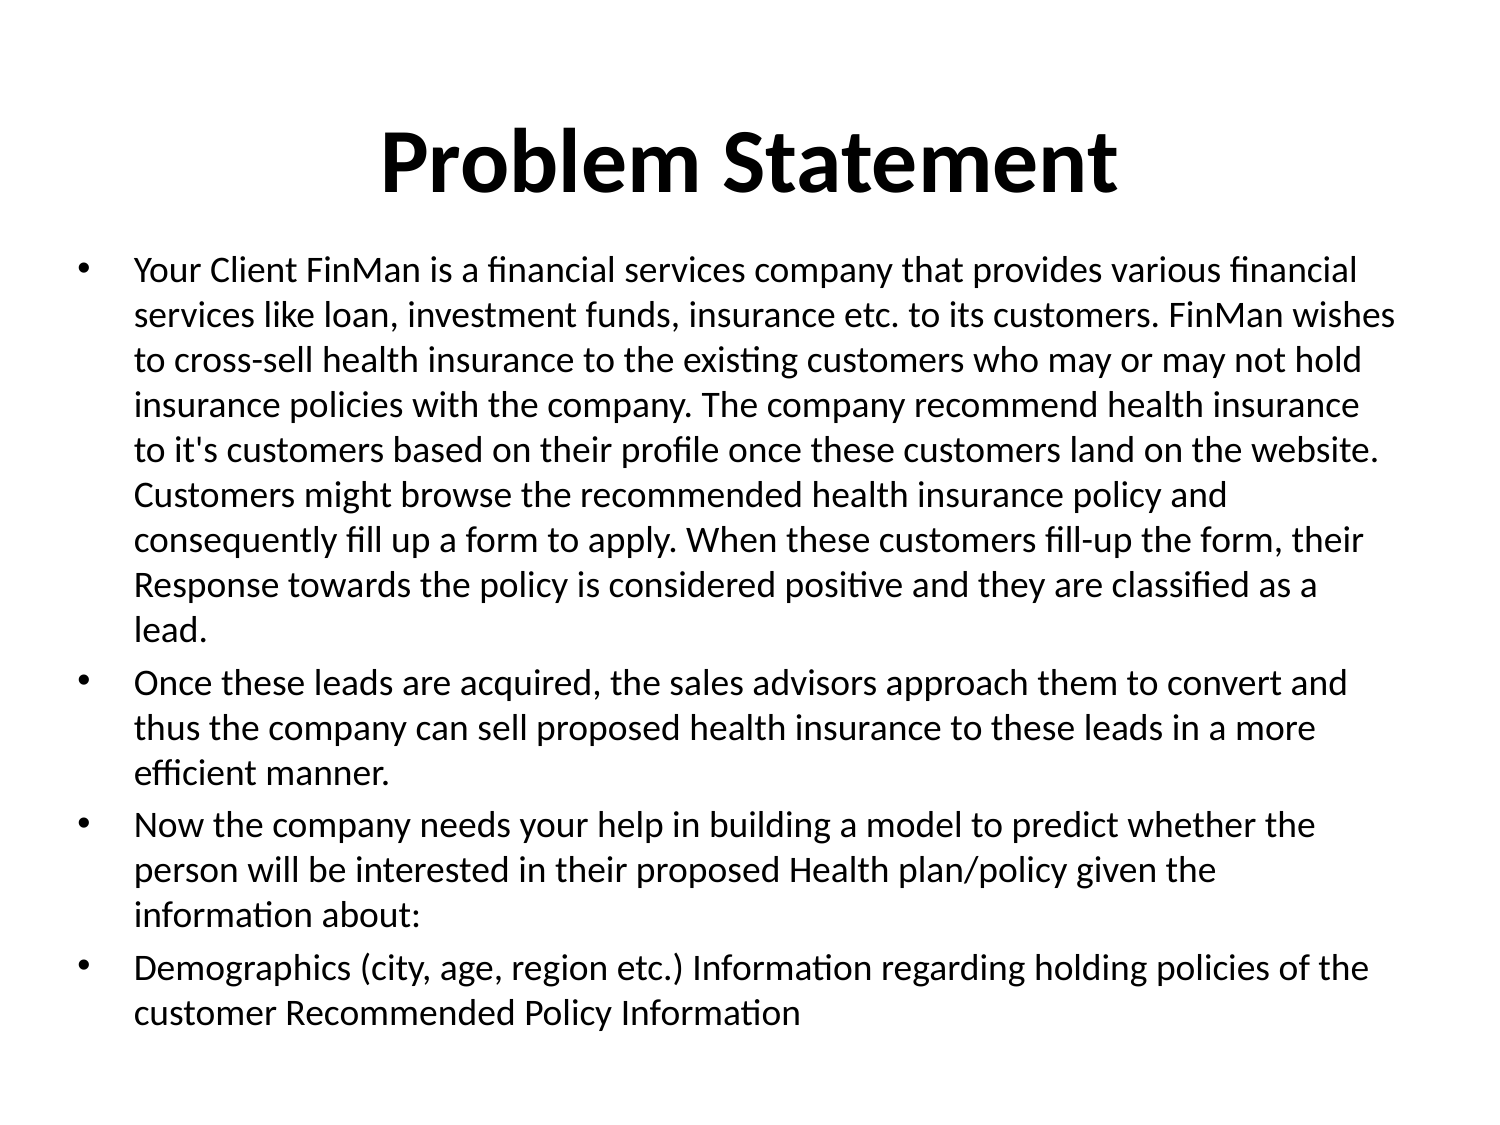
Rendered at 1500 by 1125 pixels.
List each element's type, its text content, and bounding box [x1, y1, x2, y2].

title Problem Statement [75, 62, 1425, 250]
list Your Client FinMan is a financial services company that provides various financial services like loan, investment funds, insurance etc. to its customers. FinMan wishes to cross-sell health insurance to the existing customers who may or may not hold insurance policies with the company. The company recommend health insurance to it's customers based on their profile once these customers land on the website. Customers might browse the recommended health insurance policy and consequently fill up a form to apply. When these customers fill-up the form, their Response towards the policy is considered positive and they are classified as a lead. Once these leads are acquired, the sales advisors approach them to convert and thus the company can sell proposed health insurance to these leads in a more efficient manner. Now the company needs your help in building a model to predict whether the person will be interested in their proposed Health plan/policy given the information about: Demographics (city, age, region etc.) Information regarding holding policies of the customer Recommended Policy Information [62, 237, 1413, 1075]
